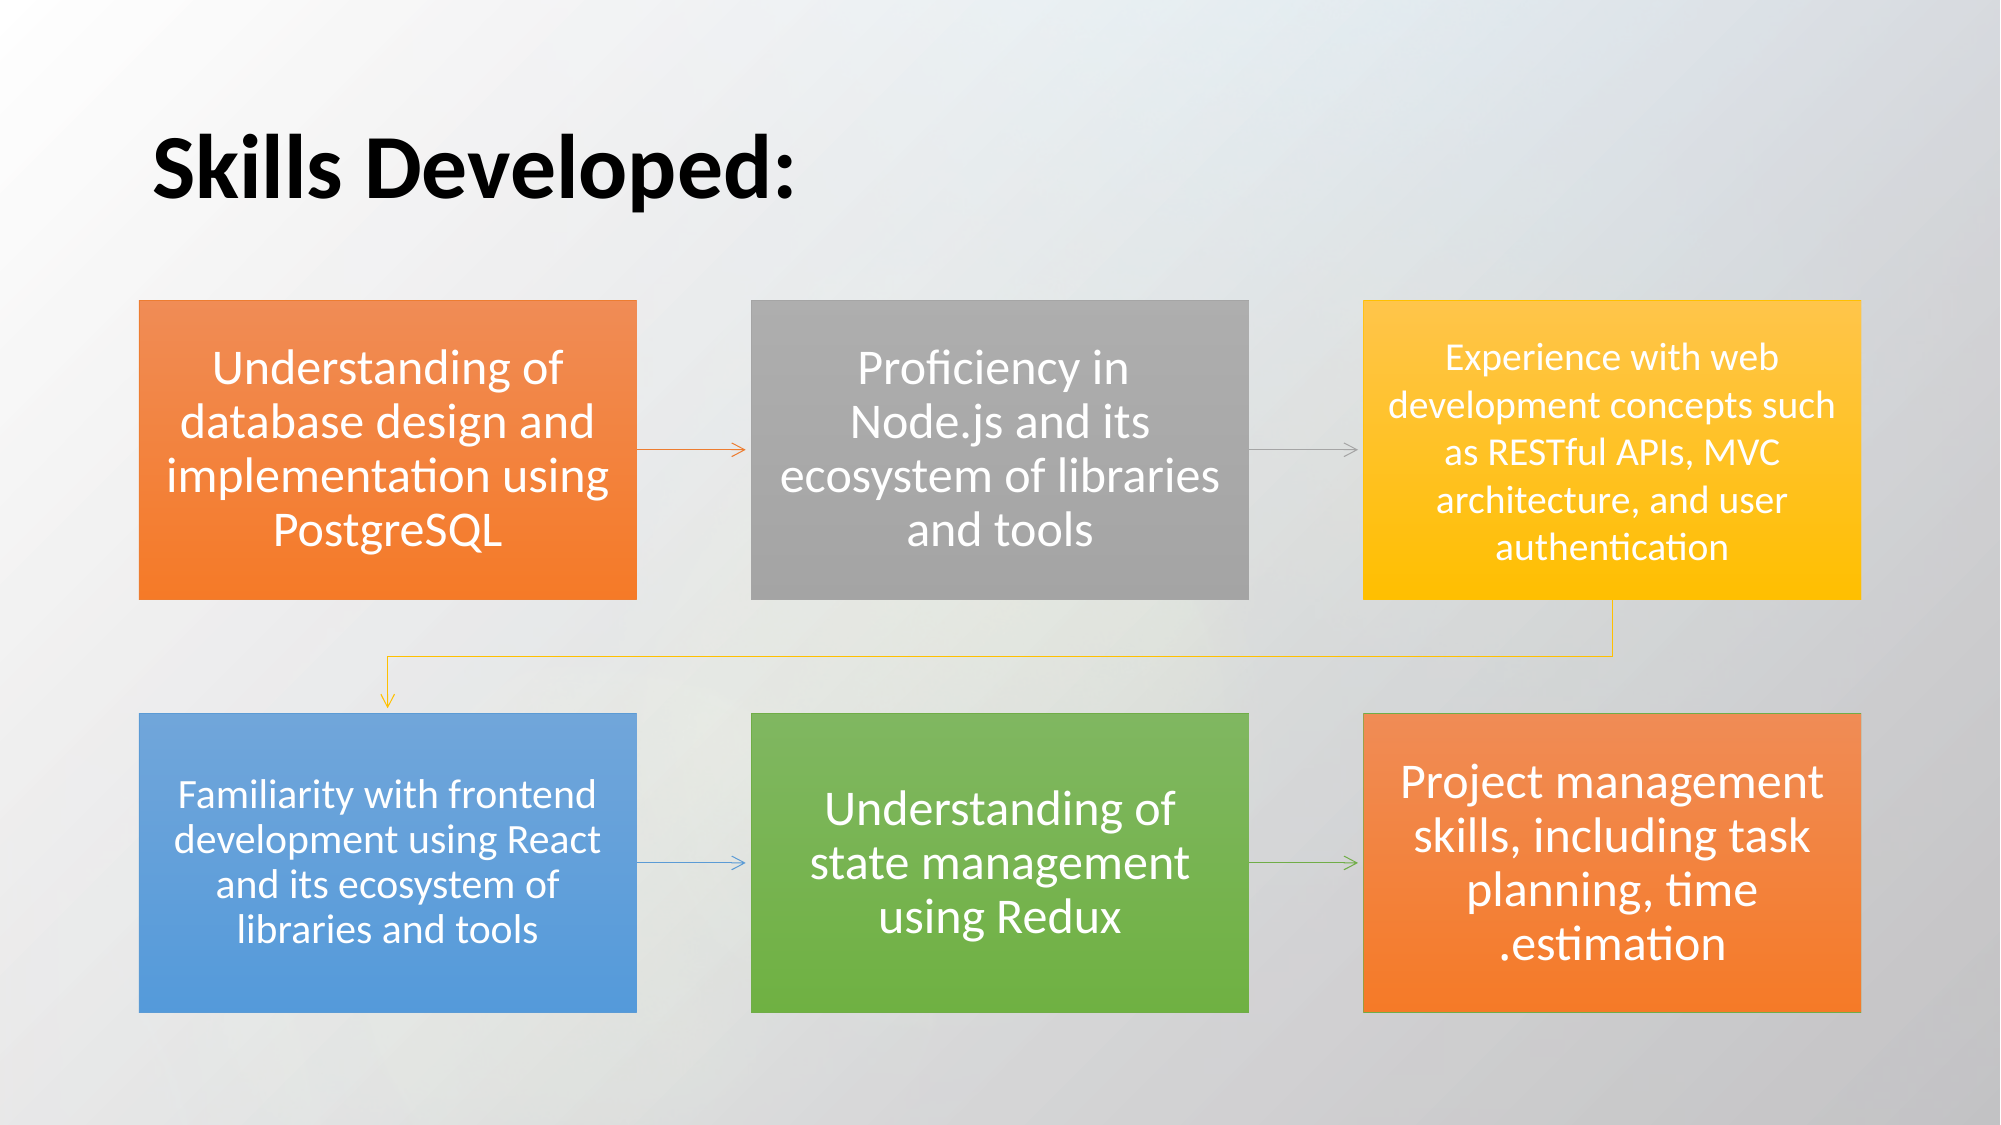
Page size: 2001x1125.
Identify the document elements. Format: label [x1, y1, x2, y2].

picture [0, 0, 2000, 1125]
list [137, 299, 1863, 1014]
